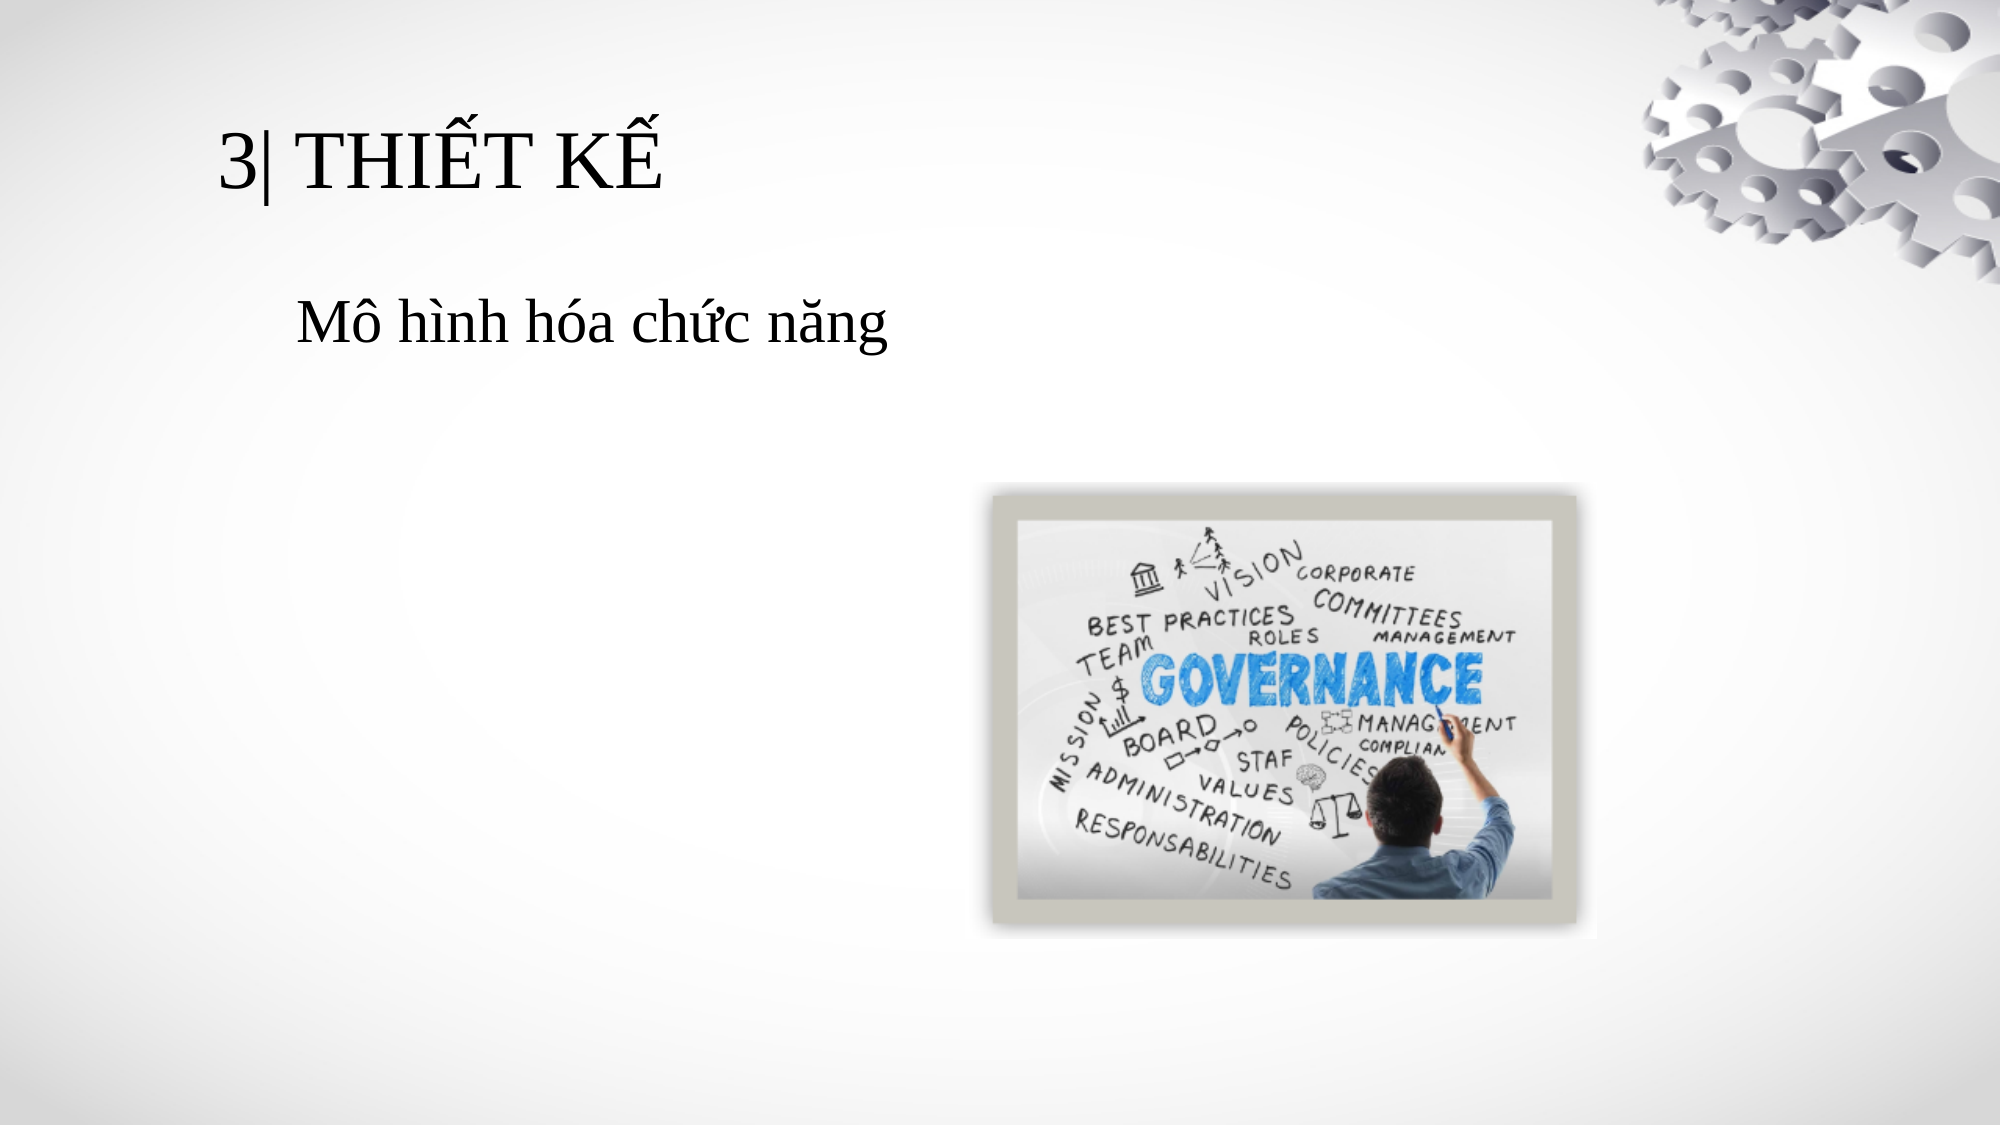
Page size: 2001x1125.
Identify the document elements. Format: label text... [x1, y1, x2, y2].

text_box 3| THIẾT KẾ Mô hình hóa chức năng [202, 97, 1383, 363]
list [965, 482, 1597, 939]
picture [0, 0, 2000, 1125]
